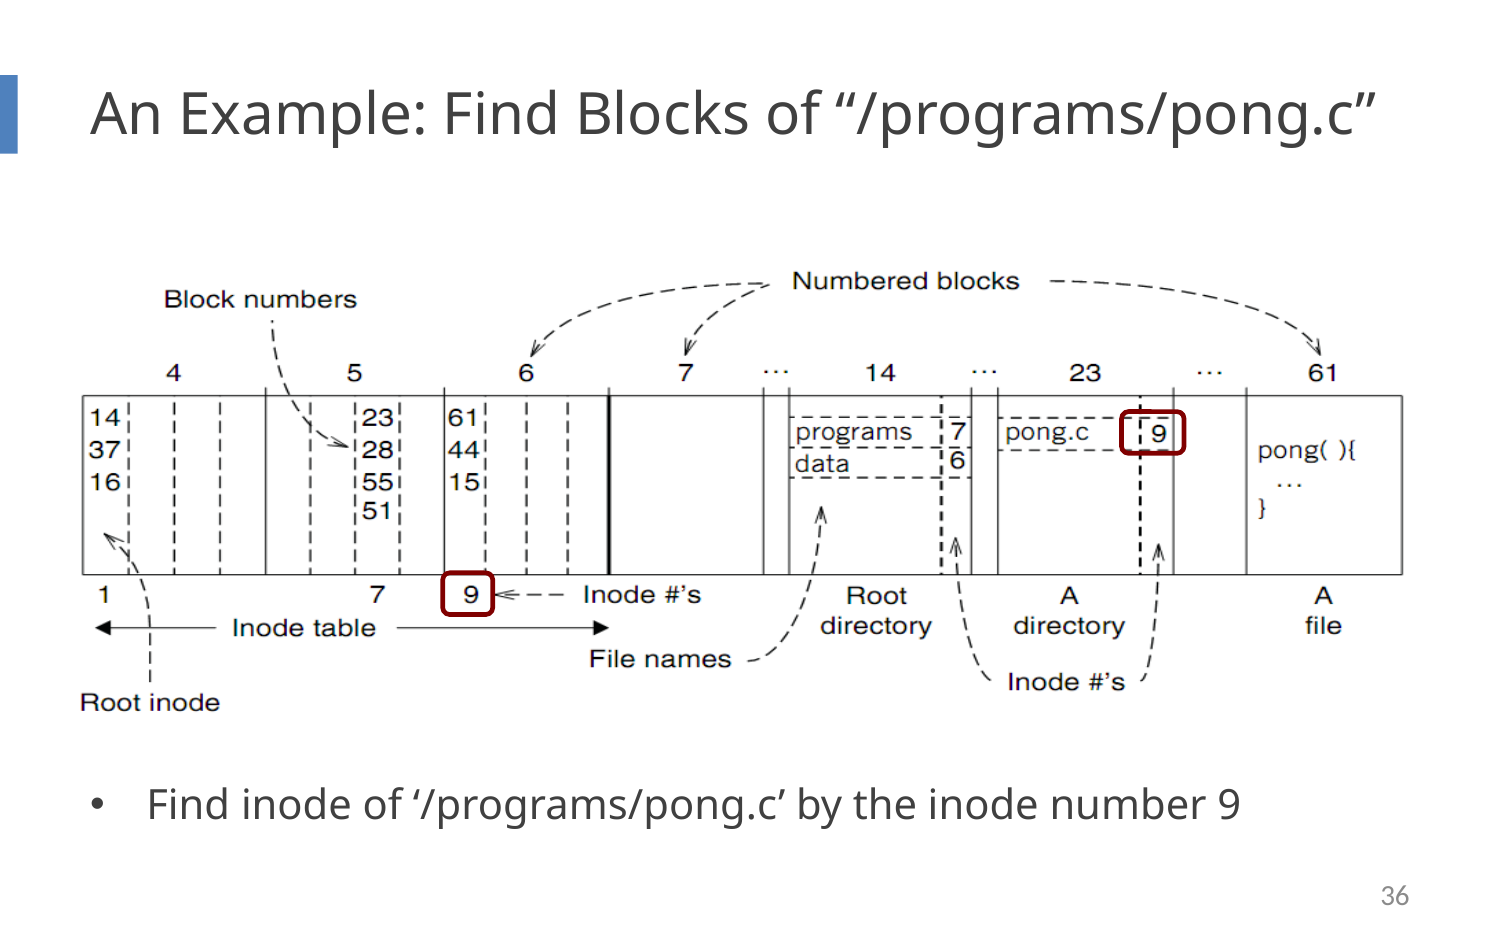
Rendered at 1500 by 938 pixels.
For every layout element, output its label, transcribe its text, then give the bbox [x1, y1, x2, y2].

title An Example: Find Blocks of “/programs/pong.c” [75, 37, 1425, 186]
picture [74, 264, 1413, 719]
slide_number 36 [1074, 868, 1425, 919]
list Find inode of ‘/programs/pong.c’ by the inode number 9 [75, 760, 1438, 866]
